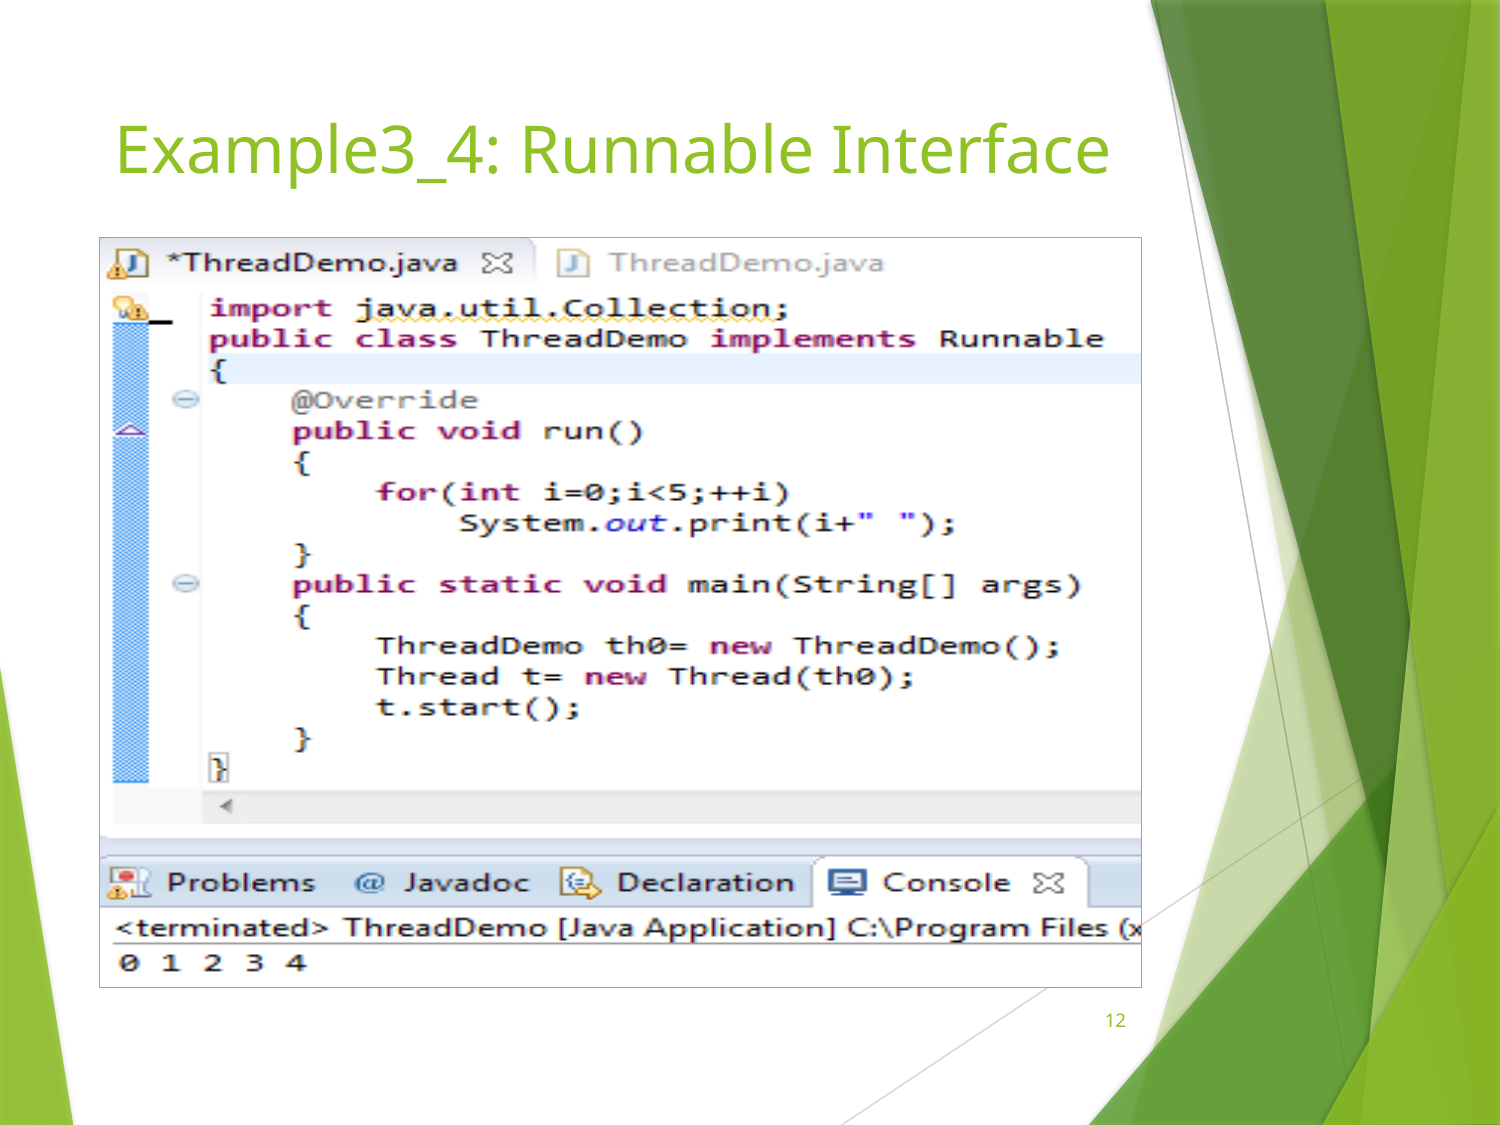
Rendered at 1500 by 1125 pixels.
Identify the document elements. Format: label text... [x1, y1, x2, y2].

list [99, 236, 1142, 988]
slide_number 12 [1057, 995, 1142, 1051]
title Example3_4: Runnable Interface [99, 99, 1142, 213]
